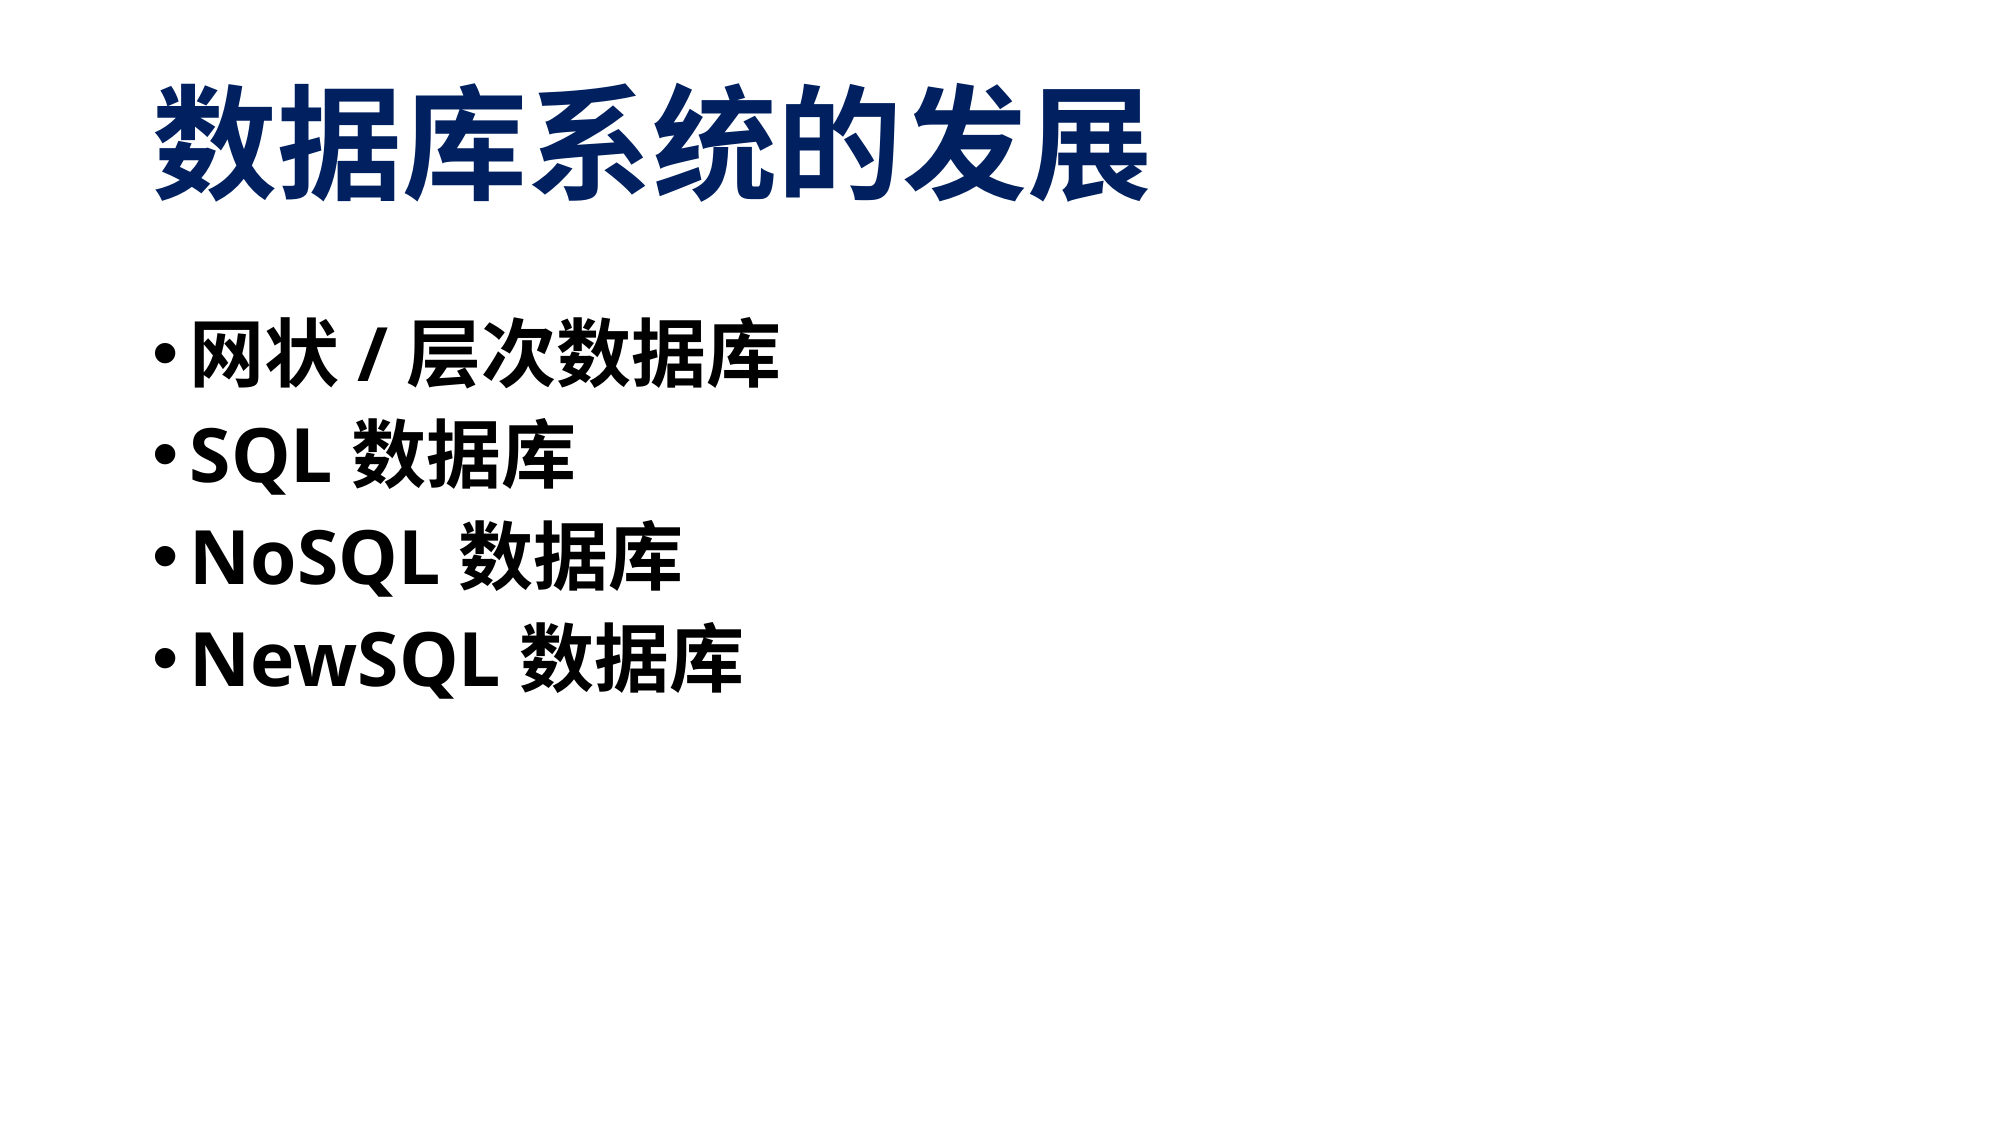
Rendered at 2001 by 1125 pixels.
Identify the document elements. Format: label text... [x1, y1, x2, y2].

list 网状/层次数据库 SQL数据库 NoSQL数据库 NewSQL数据库 [137, 308, 1863, 1023]
title 数据库系统的发展 [137, 41, 1863, 259]
